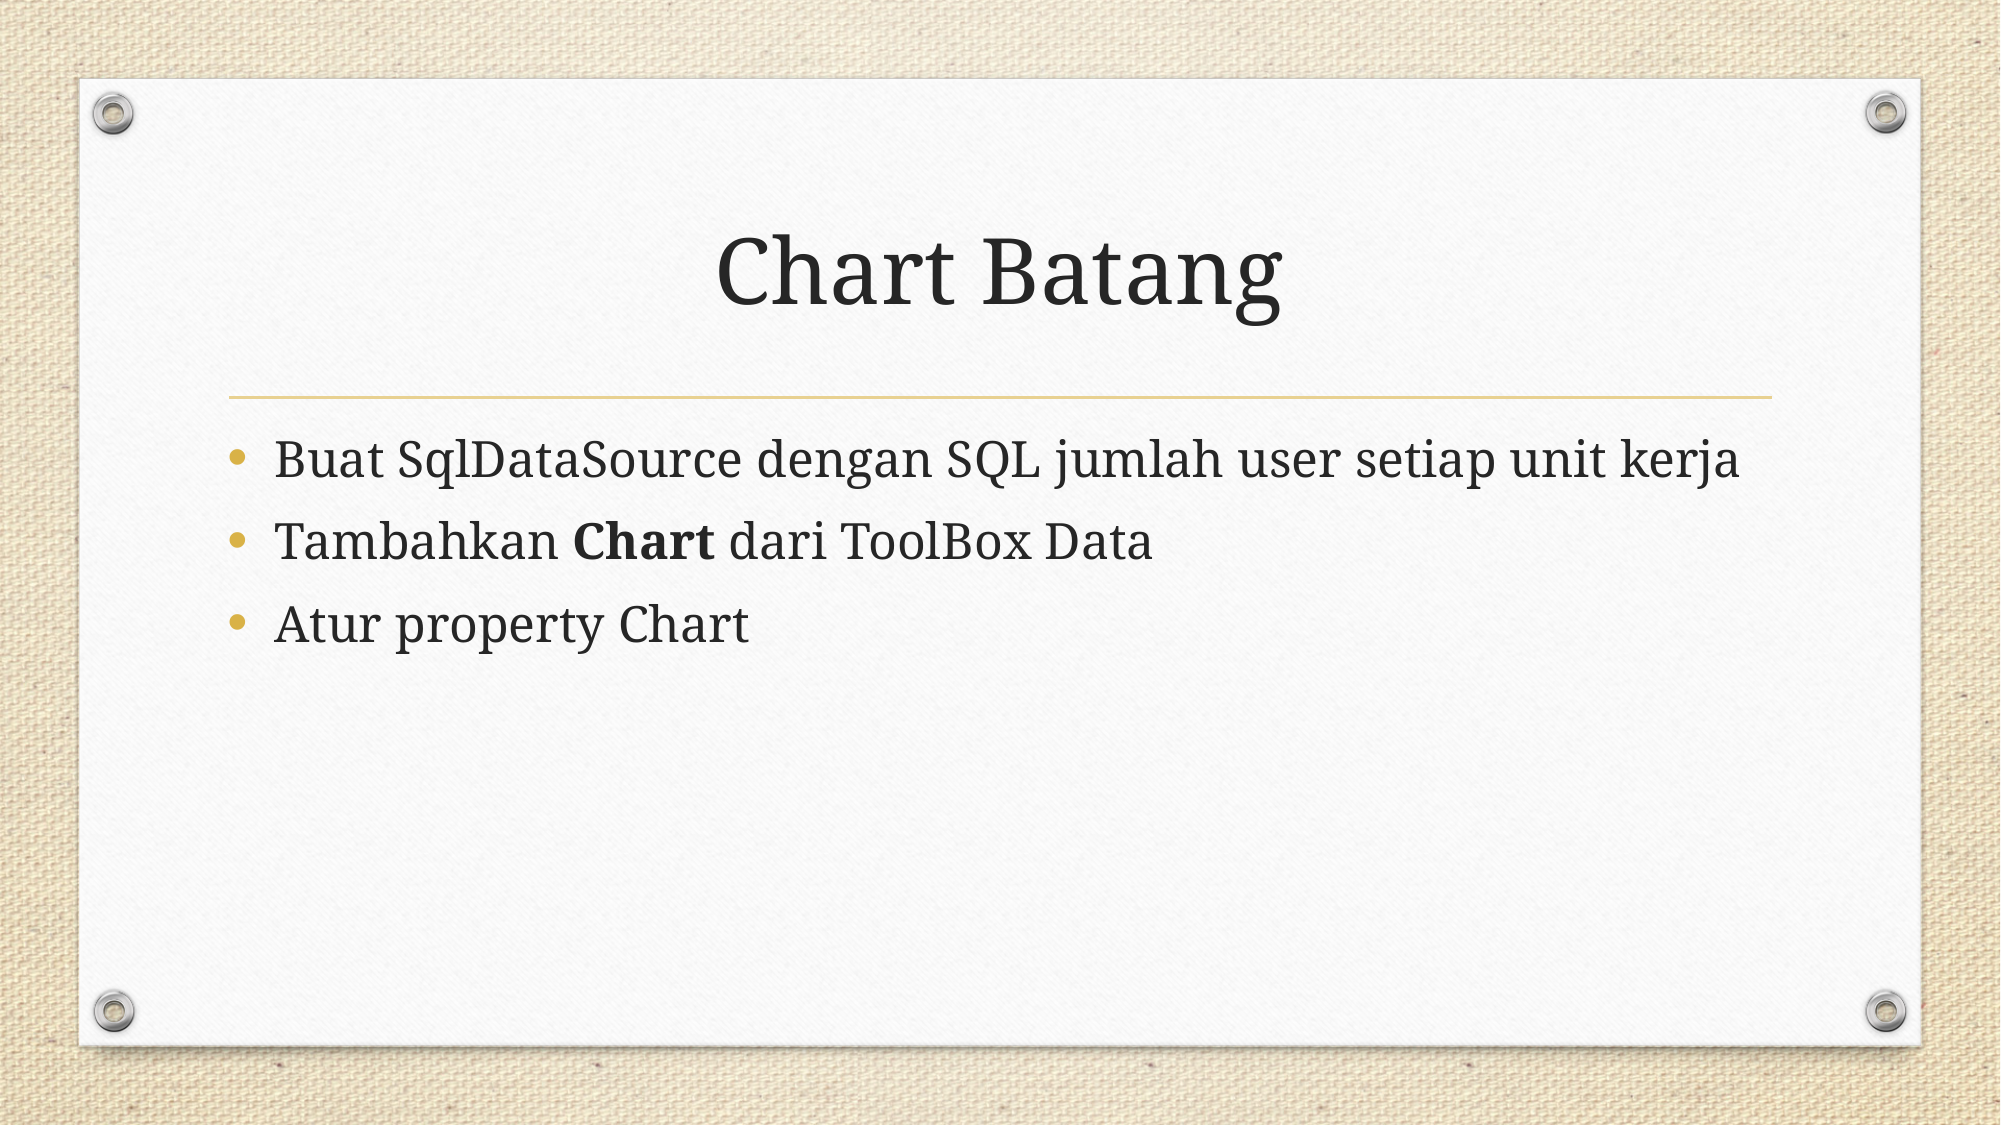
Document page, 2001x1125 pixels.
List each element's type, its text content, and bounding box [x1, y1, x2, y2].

picture [0, 0, 2001, 1125]
list Buat SqlDataSource dengan SQL jumlah user setiap unit kerja Tambahkan Chart dari ToolBox Data Atur property Chart [212, 419, 1788, 964]
title Chart Batang [212, 161, 1788, 375]
